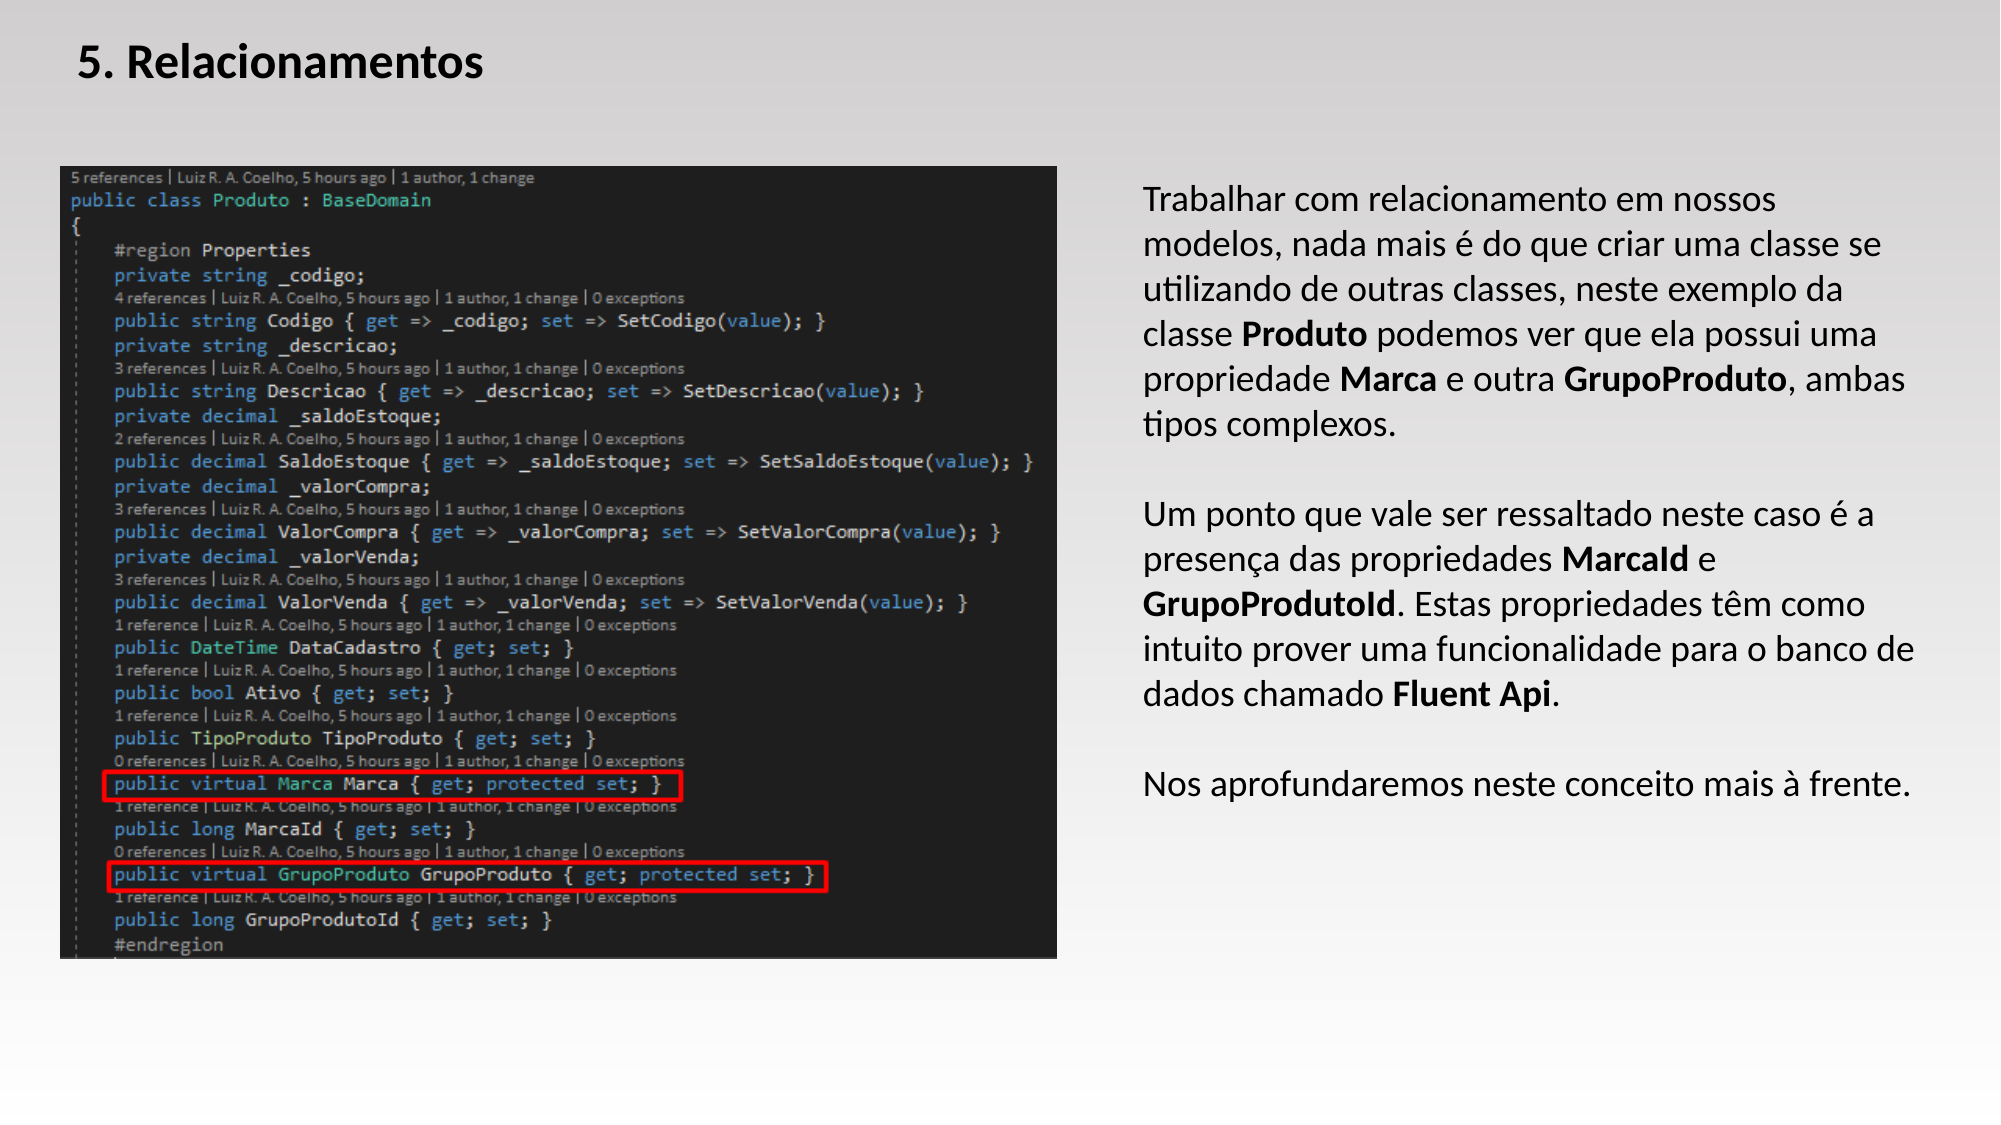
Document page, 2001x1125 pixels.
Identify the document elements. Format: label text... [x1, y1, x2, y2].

text_box Trabalhar com relacionamento em nossos modelos, nada mais é do que criar uma classe se utilizando de outras classes, neste exemplo da classe Produto podemos ver que ela possui uma propriedade Marca e outra GrupoProduto, ambas tipos complexos. Um ponto que vale ser ressaltado neste caso é a presença das propriedades MarcaId e GrupoProdutoId. Estas propriedades têm como intuito prover uma funcionalidade para o banco de dados chamado Fluent Api. Nos aprofundaremos neste conceito mais à frente. [1128, 166, 1940, 812]
picture [59, 166, 1057, 959]
text_box 5. Relacionamentos [62, 20, 499, 96]
